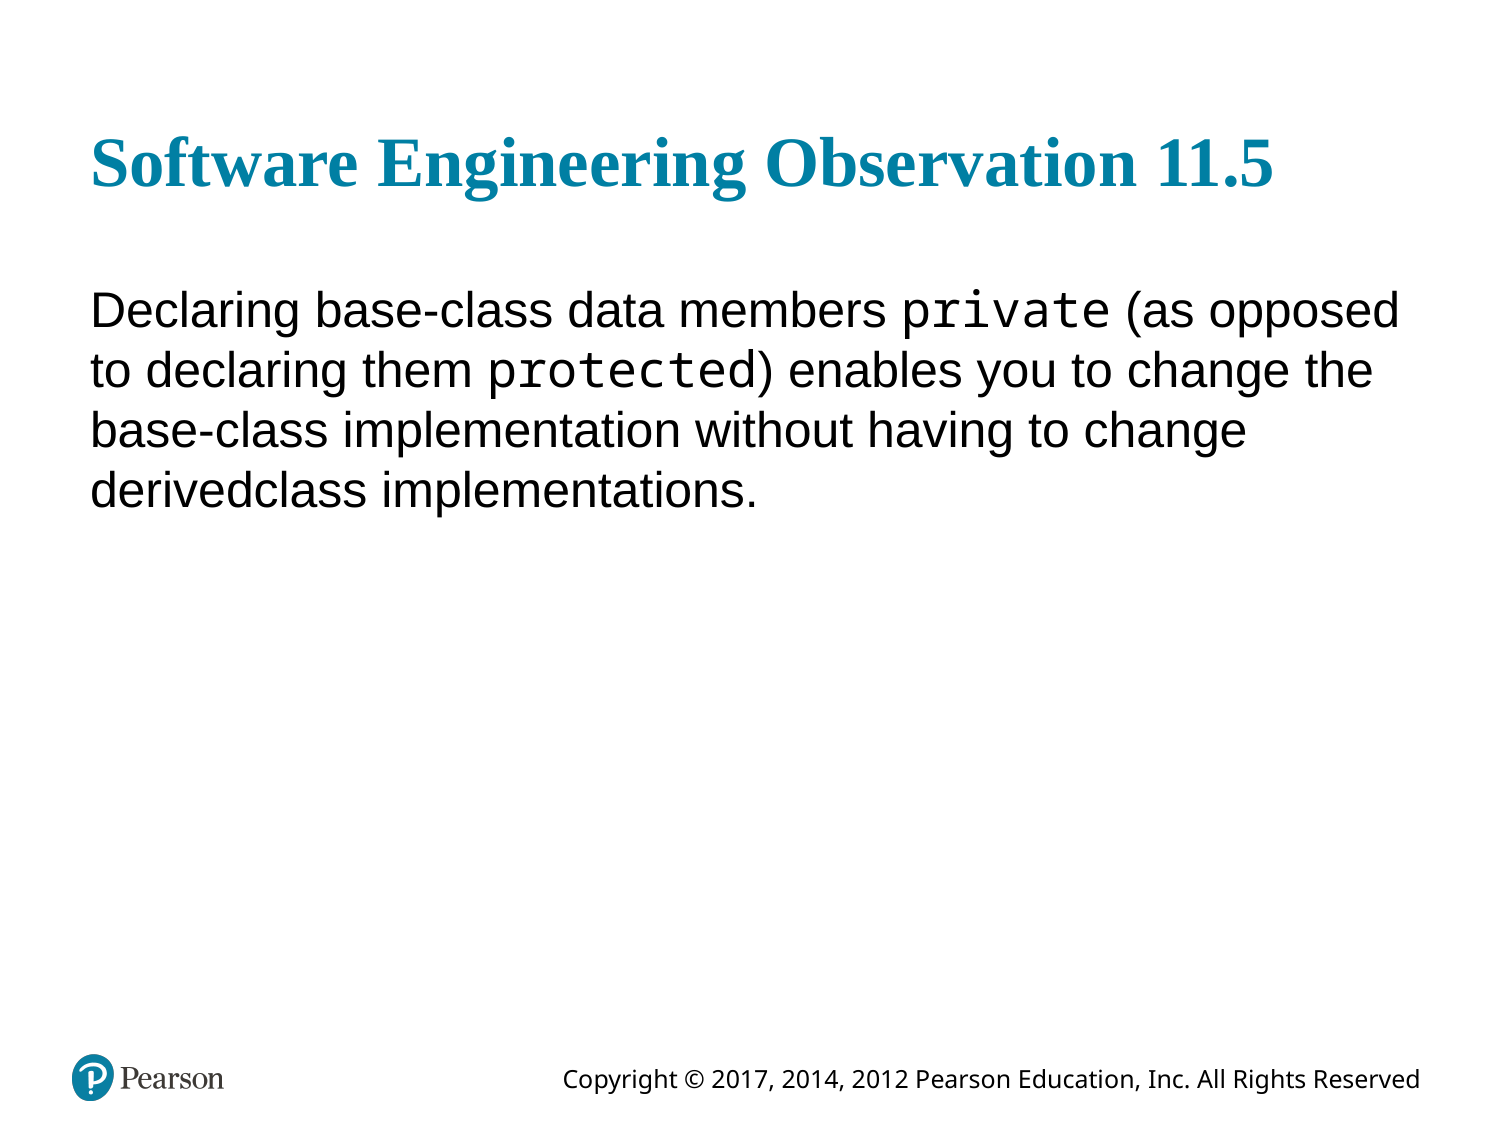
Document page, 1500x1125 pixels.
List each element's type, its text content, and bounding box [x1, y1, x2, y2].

picture [80, 1063, 106, 1088]
picture [98, 1054, 224, 1101]
list Declaring base-class data members private (as opposed to declaring them protected) enables you to change the base-class implementation without having to change derivedclass implementations. [75, 262, 1425, 1005]
picture [72, 1054, 88, 1070]
picture [72, 1087, 83, 1101]
title Software Engineering Observation 11.5 [75, 35, 1425, 216]
